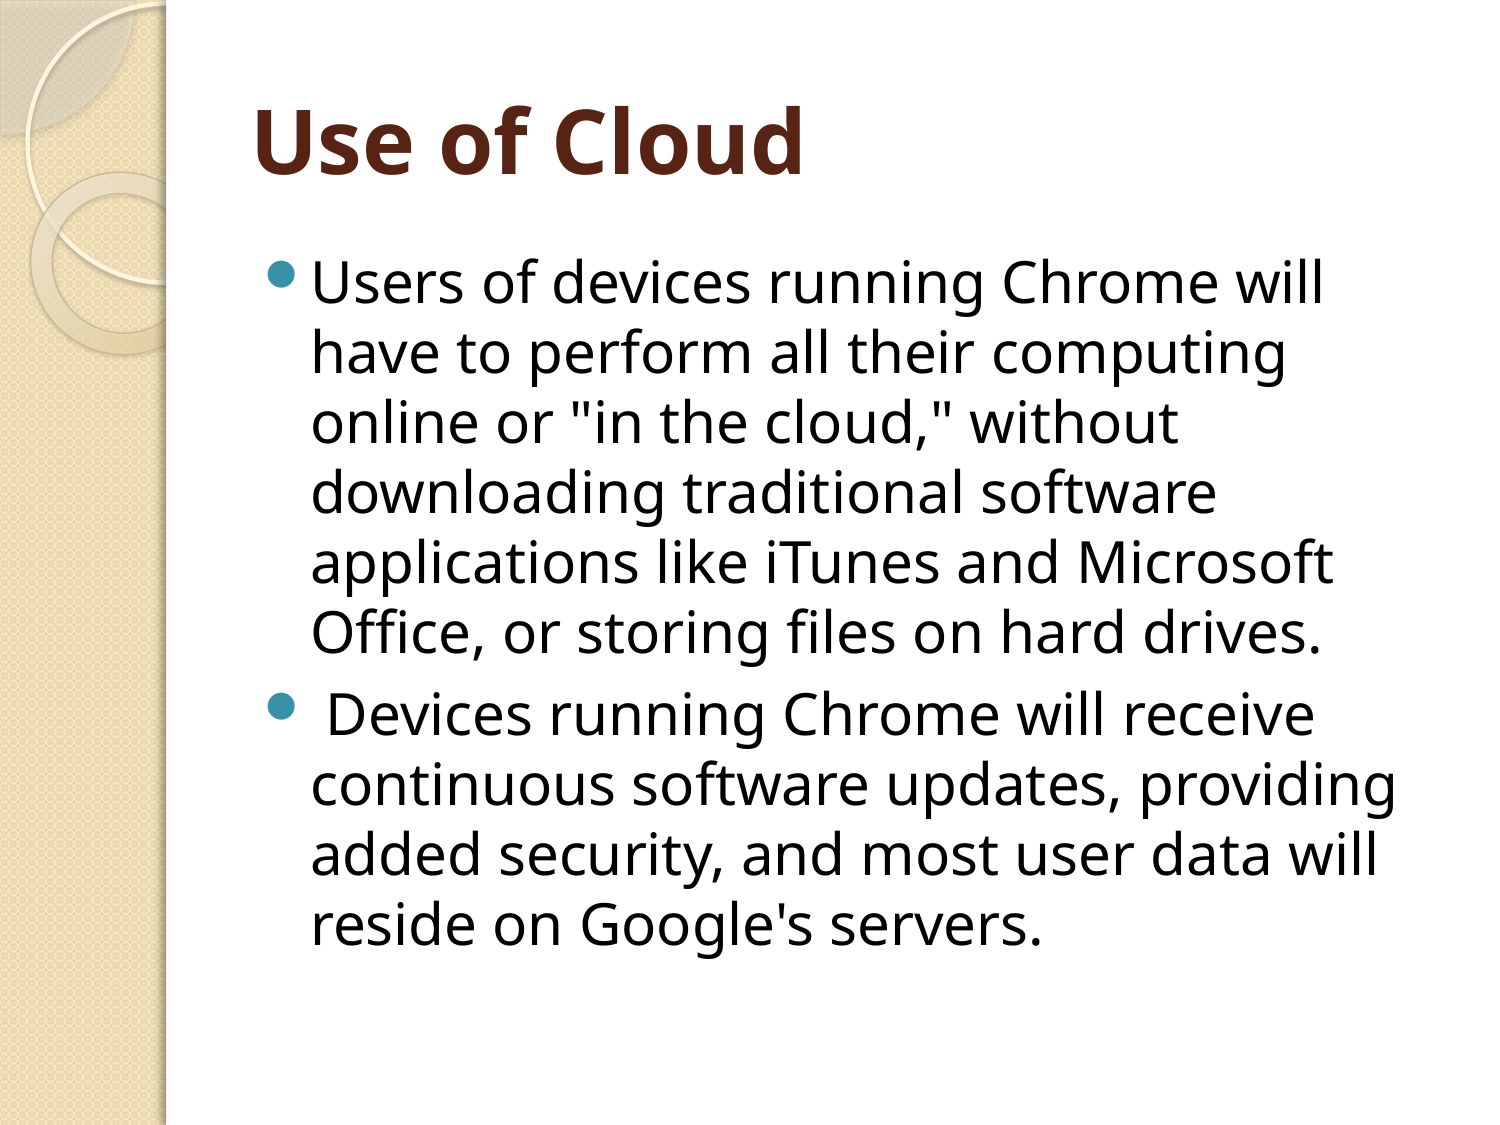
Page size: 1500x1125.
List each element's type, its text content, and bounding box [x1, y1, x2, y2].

list Users of devices running Chrome will have to perform all their computing online or "in the cloud," without downloading traditional software applications like iTunes and Microsoft Office, or storing files on hard drives. Devices running Chrome will receive continuous software updates, providing added security, and most user data will reside on Google's servers. [235, 237, 1466, 1026]
title Use of Cloud [235, 45, 1466, 233]
